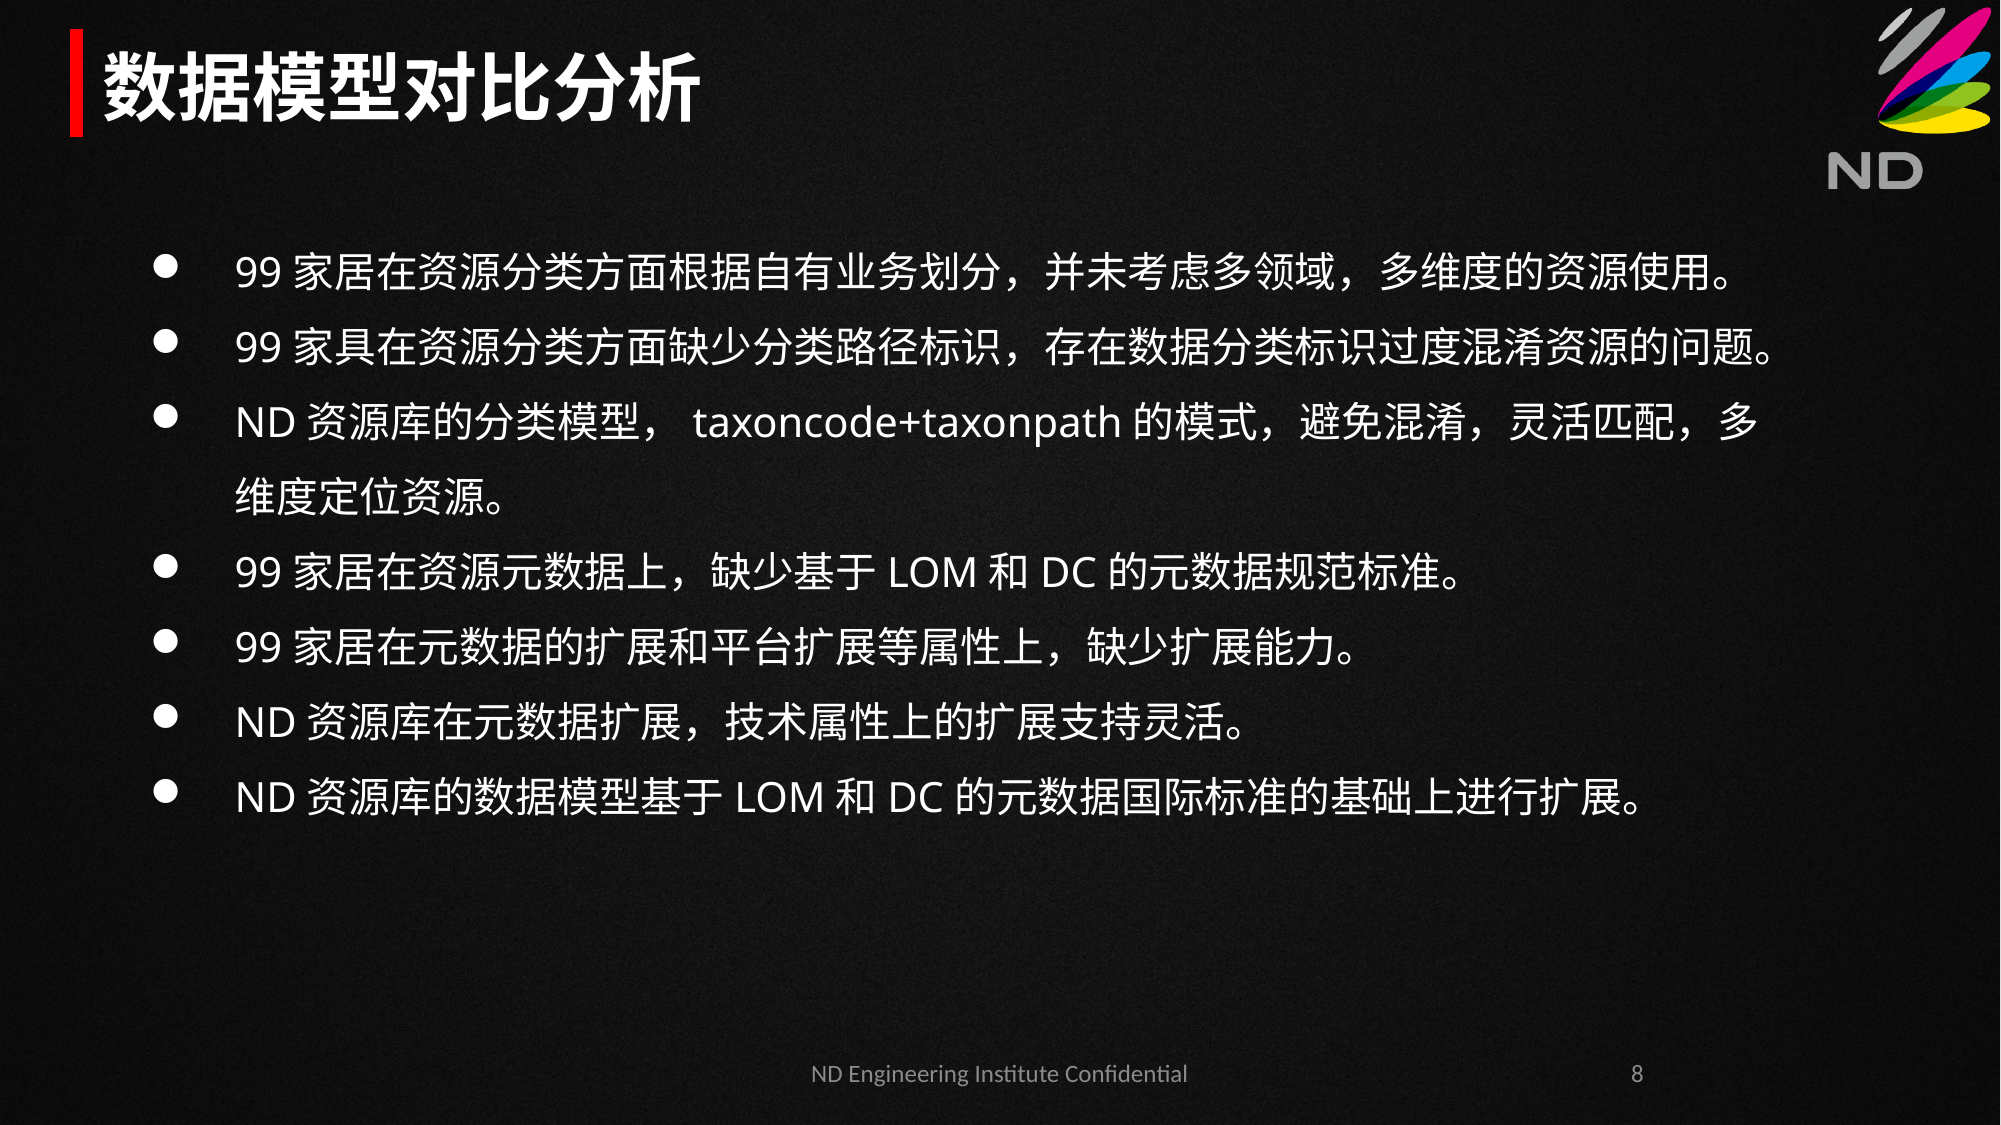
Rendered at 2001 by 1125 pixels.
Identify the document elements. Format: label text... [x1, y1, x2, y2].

text_box 数据模型对比分析 [87, 50, 1600, 122]
footer ND Engineering Institute Confidential [662, 1042, 1338, 1103]
picture [0, 0, 2001, 1125]
text_box 99家居在资源分类方面根据自有业务划分，并未考虑多领域，多维度的资源使用。 99家具在资源分类方面缺少分类路径标识，存在数据分类标识过度混淆资源的问题。 ND资源库的分类模型，taxoncode+taxonpath的模式，避免混淆，灵活匹配，多维度定位资源。 99家居在资源元数据上，缺少基于LOM和DC的元数据规范标准。 99家居在元数据的扩展和平台扩展等属性上，缺少扩展能力。 ND资源库在元数据扩展，技术属性上的扩展支持灵活。 ND资源库的数据模型基于LOM和DC的元数据国际标准的基础上进行扩展。 [135, 213, 1797, 829]
slide_number 8 [1412, 1042, 1863, 1103]
